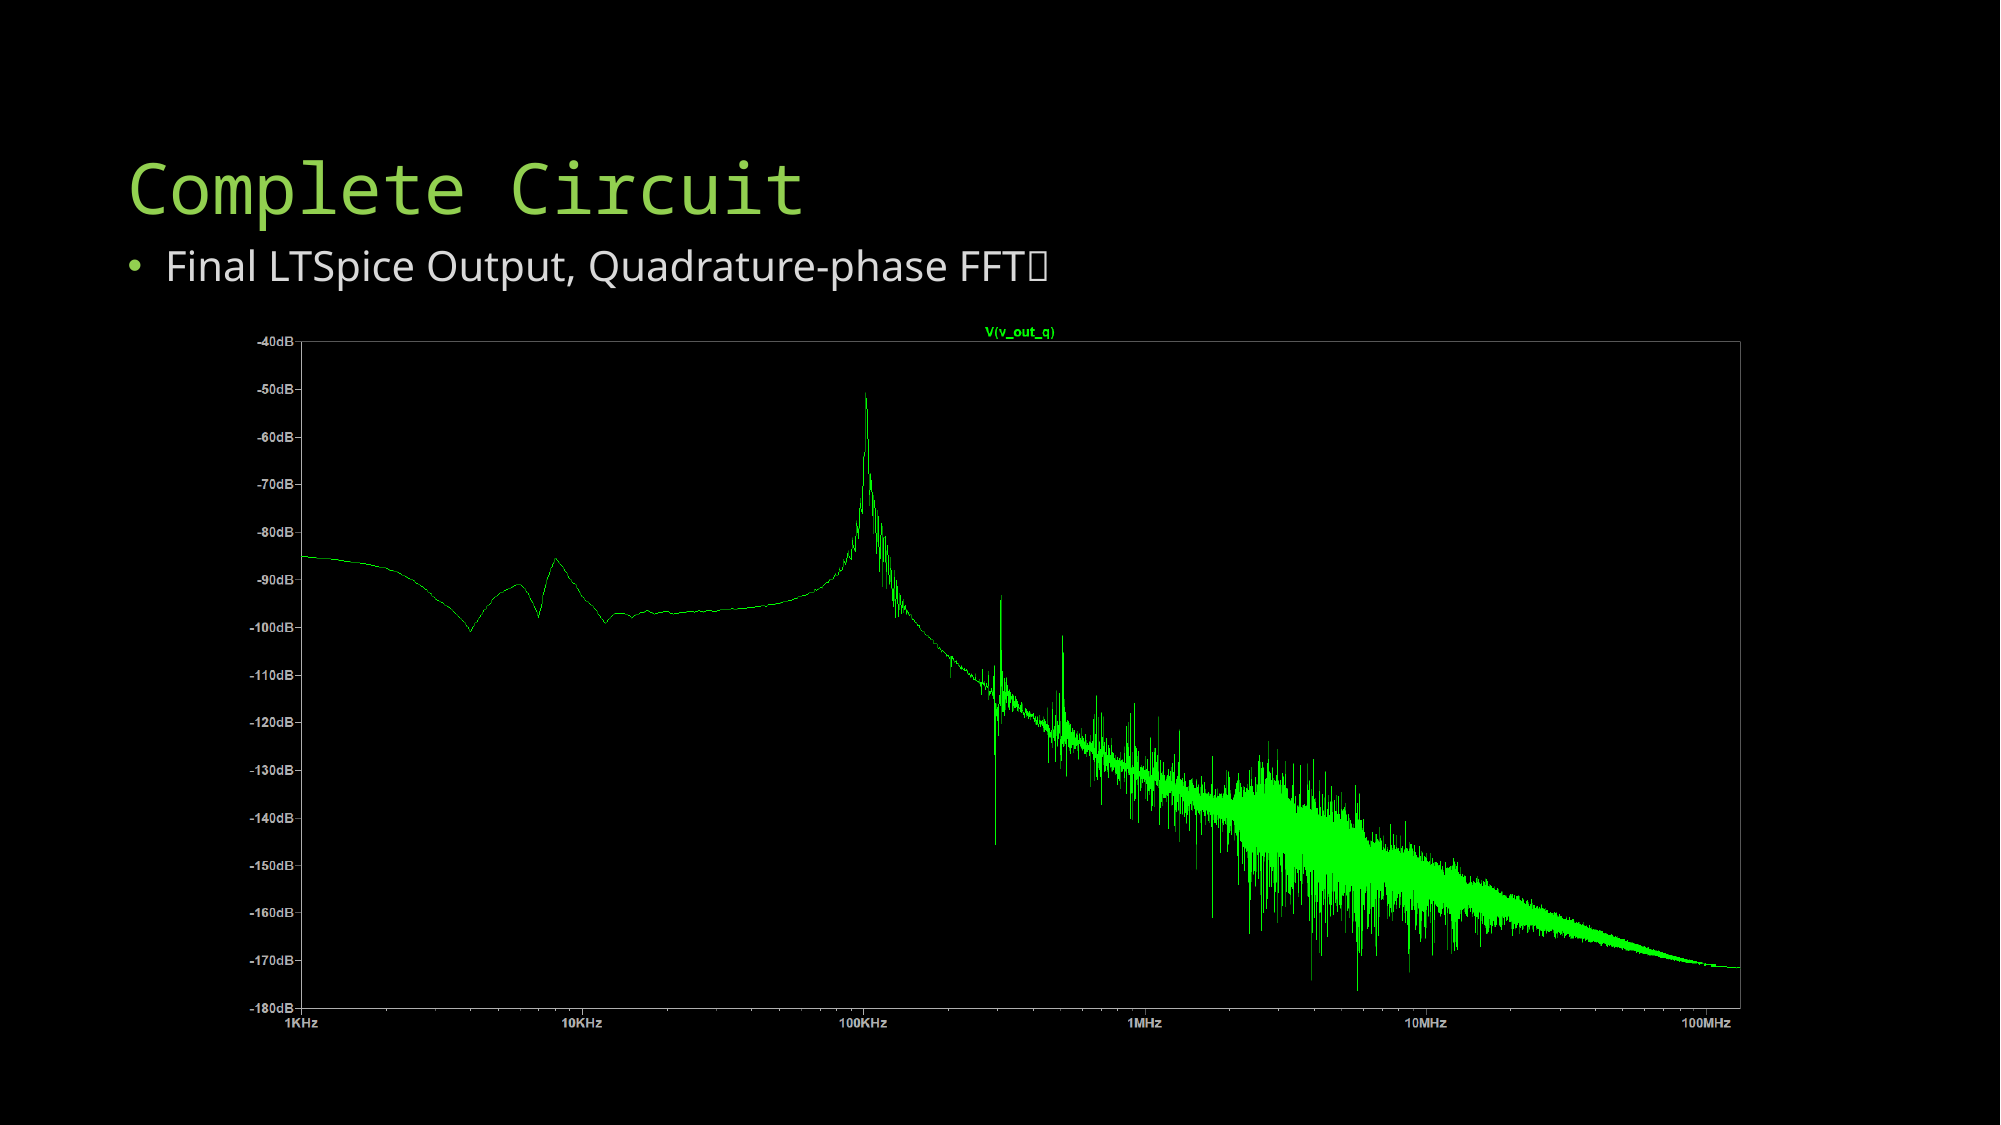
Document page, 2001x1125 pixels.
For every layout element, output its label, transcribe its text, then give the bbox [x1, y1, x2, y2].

list Final LTSpice Output, Quadrature-phase FFT [112, 237, 1900, 1000]
title Complete Circuit [112, 50, 1613, 237]
picture [249, 324, 1800, 1033]
